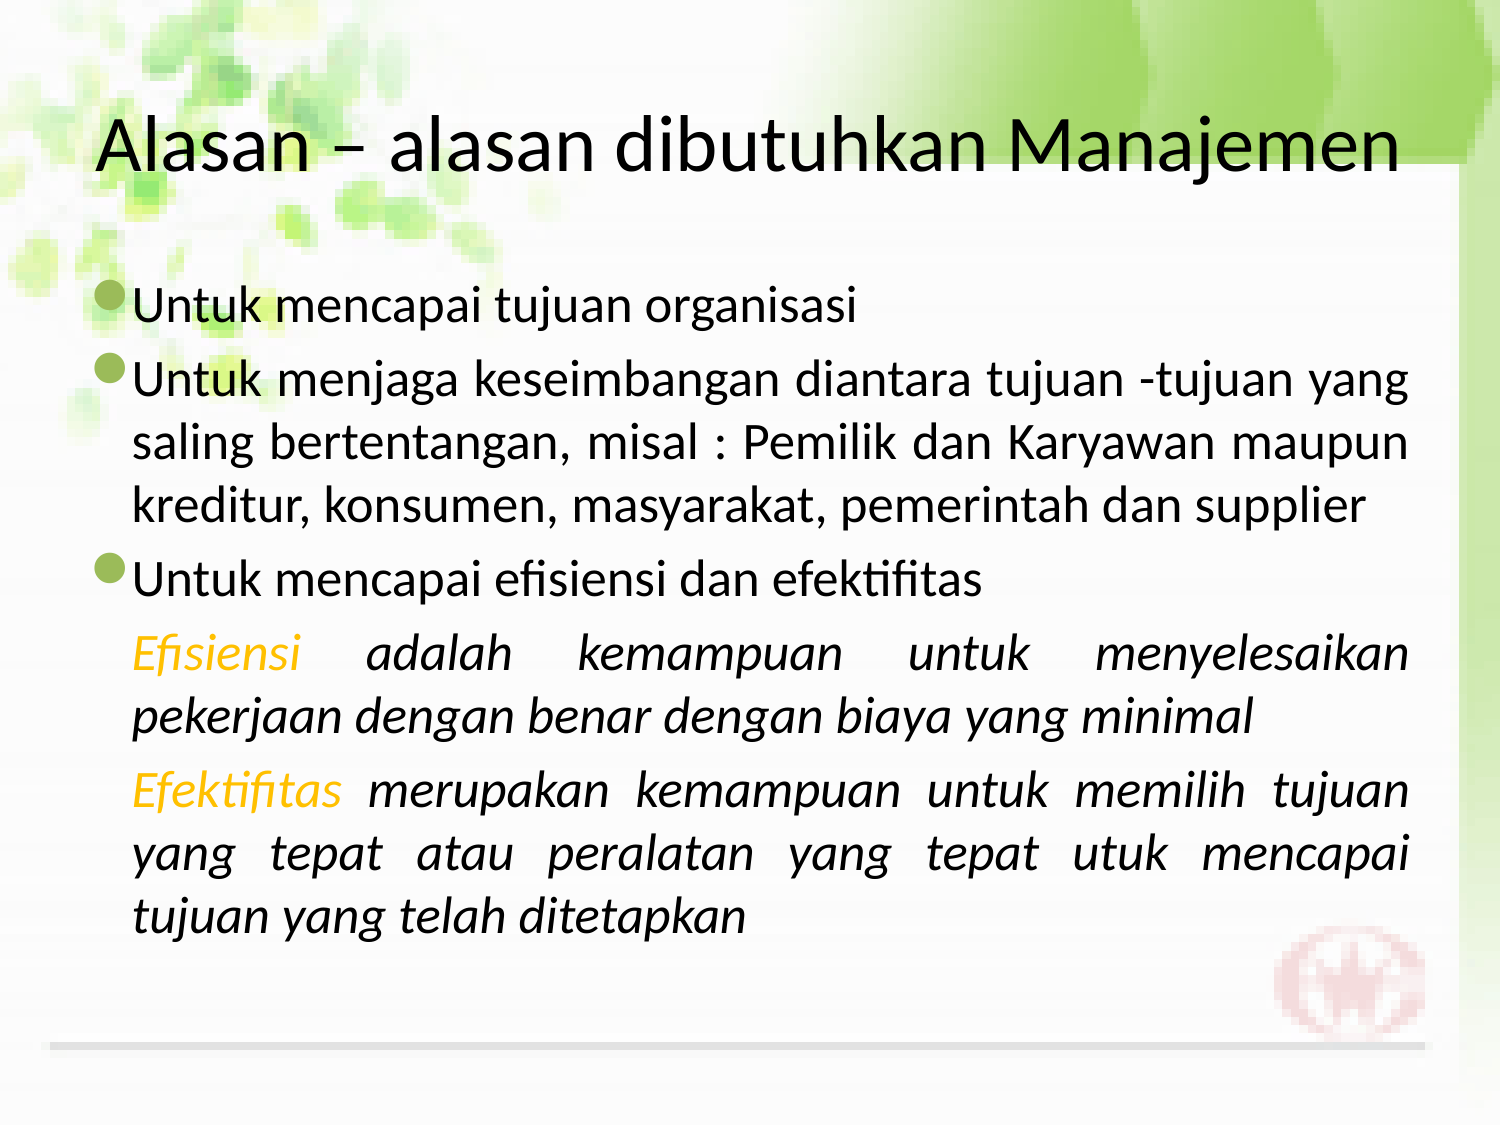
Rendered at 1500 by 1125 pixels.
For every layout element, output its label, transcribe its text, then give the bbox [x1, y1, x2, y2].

title Alasan – alasan dibutuhkan Manajemen [75, 45, 1425, 233]
picture [0, 0, 1500, 1125]
list Untuk mencapai tujuan organisasi Untuk menjaga keseimbangan diantara tujuan -tujuan yang saling bertentangan, misal : Pemilik dan Karyawan maupun kreditur, konsumen, masyarakat, pemerintah dan supplier Untuk mencapai efisiensi dan efektifitas Efisiensi adalah kemampuan untuk menyelesaikan pekerjaan dengan benar dengan biaya yang minimal Efektifitas merupakan kemampuan untuk memilih tujuan yang tepat atau peralatan yang tepat utuk mencapai tujuan yang telah ditetapkan [75, 262, 1425, 1005]
